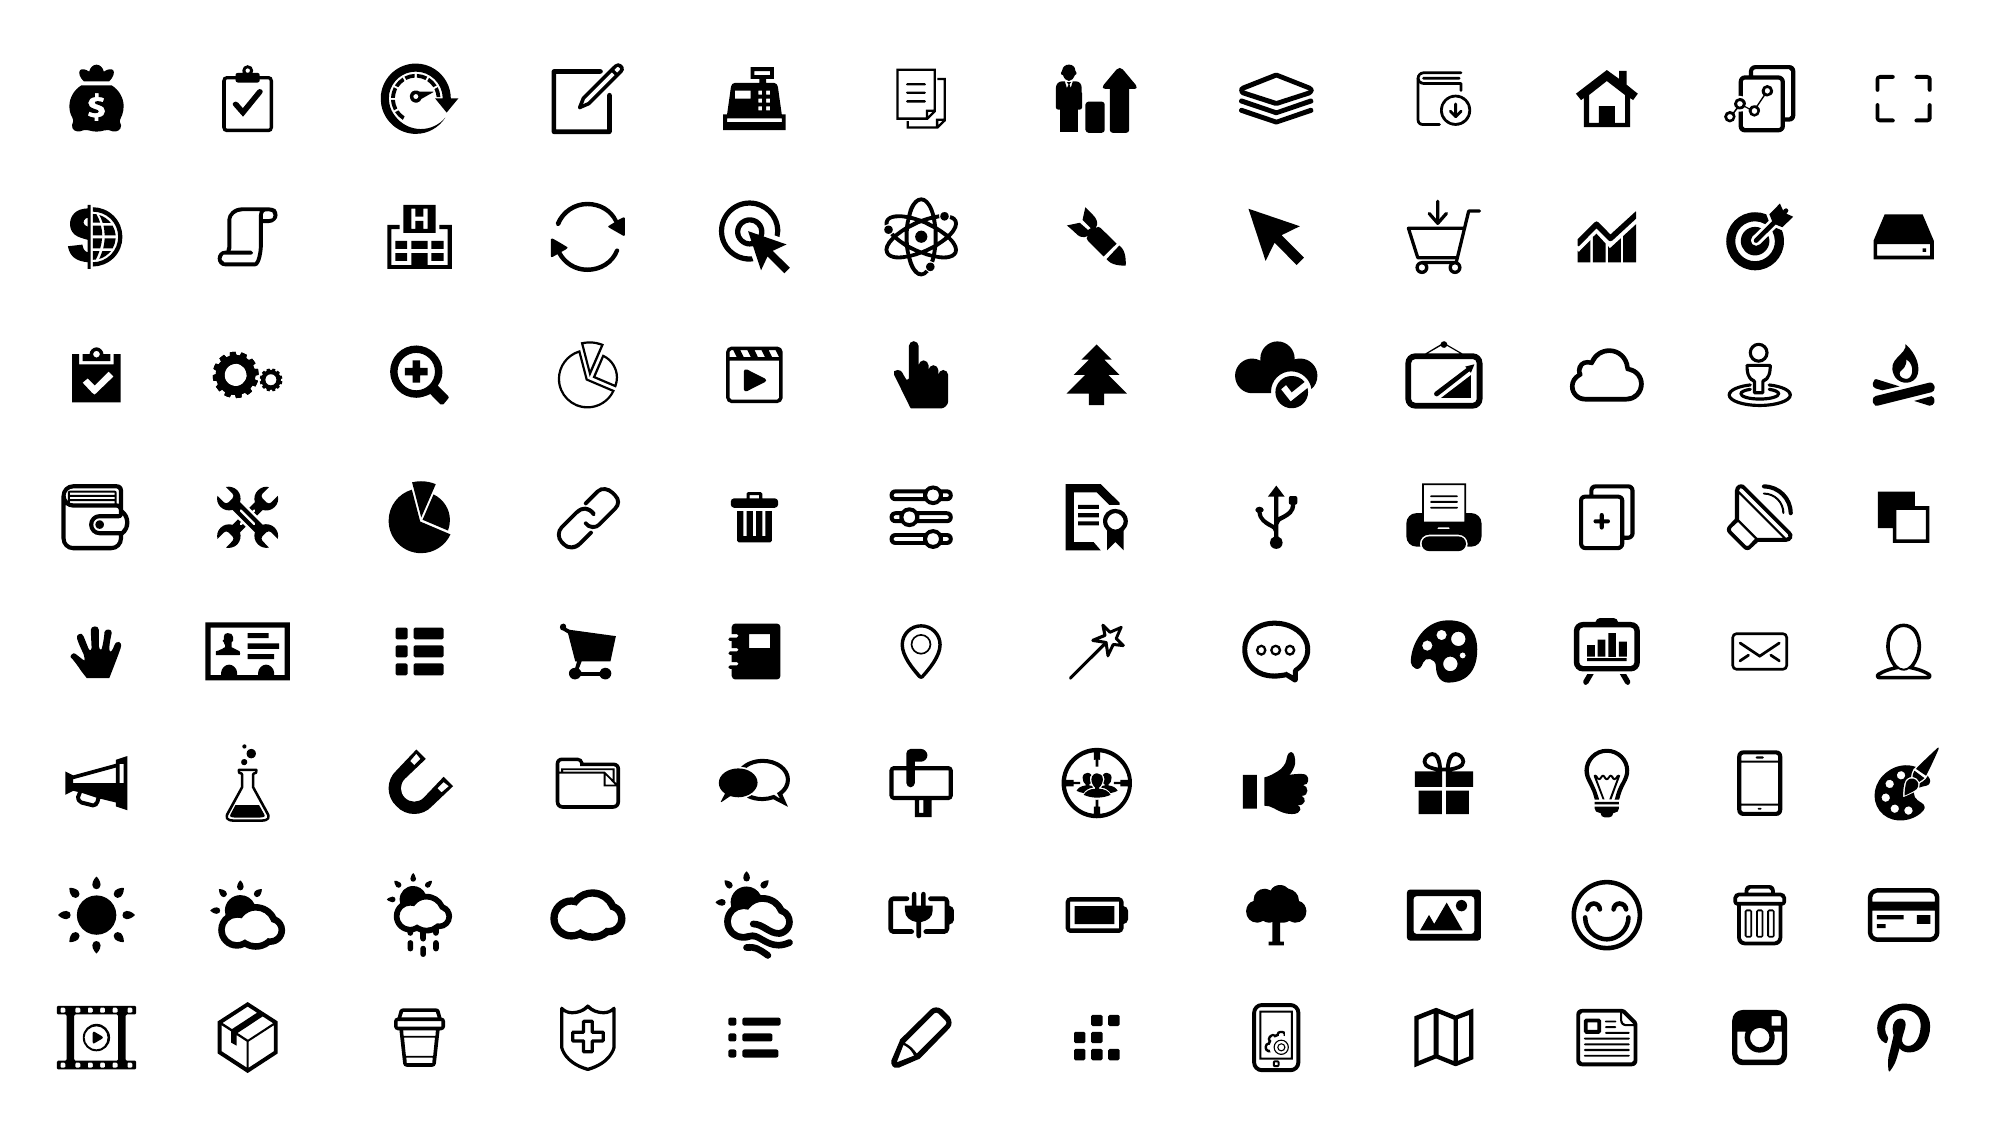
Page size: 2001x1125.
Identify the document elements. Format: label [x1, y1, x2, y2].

text_box [205, 622, 290, 681]
text_box [1414, 1007, 1474, 1068]
text_box [1406, 483, 1482, 552]
text_box [1065, 484, 1128, 551]
text_box [550, 889, 626, 941]
text_box [1405, 341, 1483, 409]
text_box [222, 65, 274, 133]
text_box [1248, 208, 1304, 266]
text_box [1066, 207, 1127, 267]
text_box [1242, 620, 1311, 683]
text_box [1914, 103, 1932, 123]
text_box [1235, 341, 1318, 409]
text_box [390, 345, 449, 405]
text_box [1873, 214, 1934, 260]
text_box [61, 484, 132, 551]
text_box [224, 744, 271, 822]
text_box [1410, 620, 1478, 683]
text_box [1571, 879, 1643, 951]
text_box [69, 64, 124, 133]
text_box [1584, 748, 1630, 818]
text_box [387, 204, 452, 269]
text_box [1066, 344, 1127, 406]
text_box [1255, 485, 1298, 549]
text_box [1875, 623, 1932, 680]
text_box [1872, 344, 1935, 406]
text_box [557, 341, 618, 409]
text_box [1877, 1003, 1931, 1072]
text_box [217, 207, 278, 267]
text_box [65, 756, 128, 811]
text_box [1242, 752, 1310, 815]
text_box [723, 67, 786, 131]
text_box [1733, 884, 1787, 946]
text_box [386, 873, 453, 958]
text_box [1737, 750, 1783, 816]
text_box [559, 623, 616, 680]
text_box [1727, 342, 1792, 408]
text_box [1406, 199, 1482, 275]
text_box [217, 1002, 278, 1074]
text_box [1061, 747, 1132, 819]
text_box [896, 68, 946, 129]
text_box [889, 748, 953, 818]
text_box [1238, 72, 1314, 125]
text_box [1406, 889, 1481, 941]
text_box [1569, 348, 1644, 402]
text_box [730, 492, 779, 543]
text_box [1068, 623, 1125, 680]
text_box [395, 627, 444, 676]
text_box [555, 485, 621, 550]
text_box [551, 63, 625, 135]
text_box [888, 891, 954, 939]
text_box [388, 749, 454, 814]
text_box [728, 1017, 781, 1058]
text_box [394, 1008, 446, 1067]
text_box [1877, 491, 1930, 543]
text_box [70, 626, 122, 679]
text_box [560, 1004, 616, 1071]
text_box [58, 876, 135, 954]
text_box [1579, 484, 1635, 551]
text_box [1575, 70, 1638, 128]
text_box [67, 204, 126, 269]
text_box [1873, 742, 1935, 825]
text_box [1914, 74, 1932, 92]
text_box [1414, 752, 1474, 815]
text_box [894, 341, 949, 409]
text_box [1731, 632, 1789, 671]
text_box [212, 351, 283, 399]
text_box [891, 1007, 952, 1068]
text_box [1724, 64, 1796, 133]
text_box [1875, 103, 1895, 123]
text_box [718, 200, 790, 274]
text_box [900, 624, 942, 679]
text_box [715, 871, 794, 959]
text_box [1577, 211, 1637, 263]
text_box [72, 347, 121, 403]
text_box [883, 197, 960, 277]
text_box [380, 63, 459, 134]
text_box [1726, 203, 1794, 271]
text_box [1867, 888, 1940, 942]
text_box [889, 485, 953, 549]
text_box [1416, 71, 1472, 126]
text_box [388, 481, 451, 554]
text_box [555, 757, 621, 809]
text_box [1732, 1009, 1788, 1066]
text_box [1246, 885, 1307, 946]
text_box [1573, 617, 1640, 685]
text_box [216, 485, 279, 549]
text_box [1726, 484, 1794, 551]
text_box [728, 623, 781, 680]
text_box [726, 346, 783, 404]
text_box [1252, 1003, 1301, 1073]
text_box [1576, 1008, 1638, 1067]
text_box [210, 880, 286, 950]
text_box [1065, 897, 1128, 933]
text_box [1875, 74, 1895, 92]
text_box [550, 201, 626, 272]
text_box [1055, 64, 1138, 133]
text_box [1073, 1014, 1120, 1061]
text_box [718, 758, 791, 808]
text_box [56, 1005, 137, 1070]
